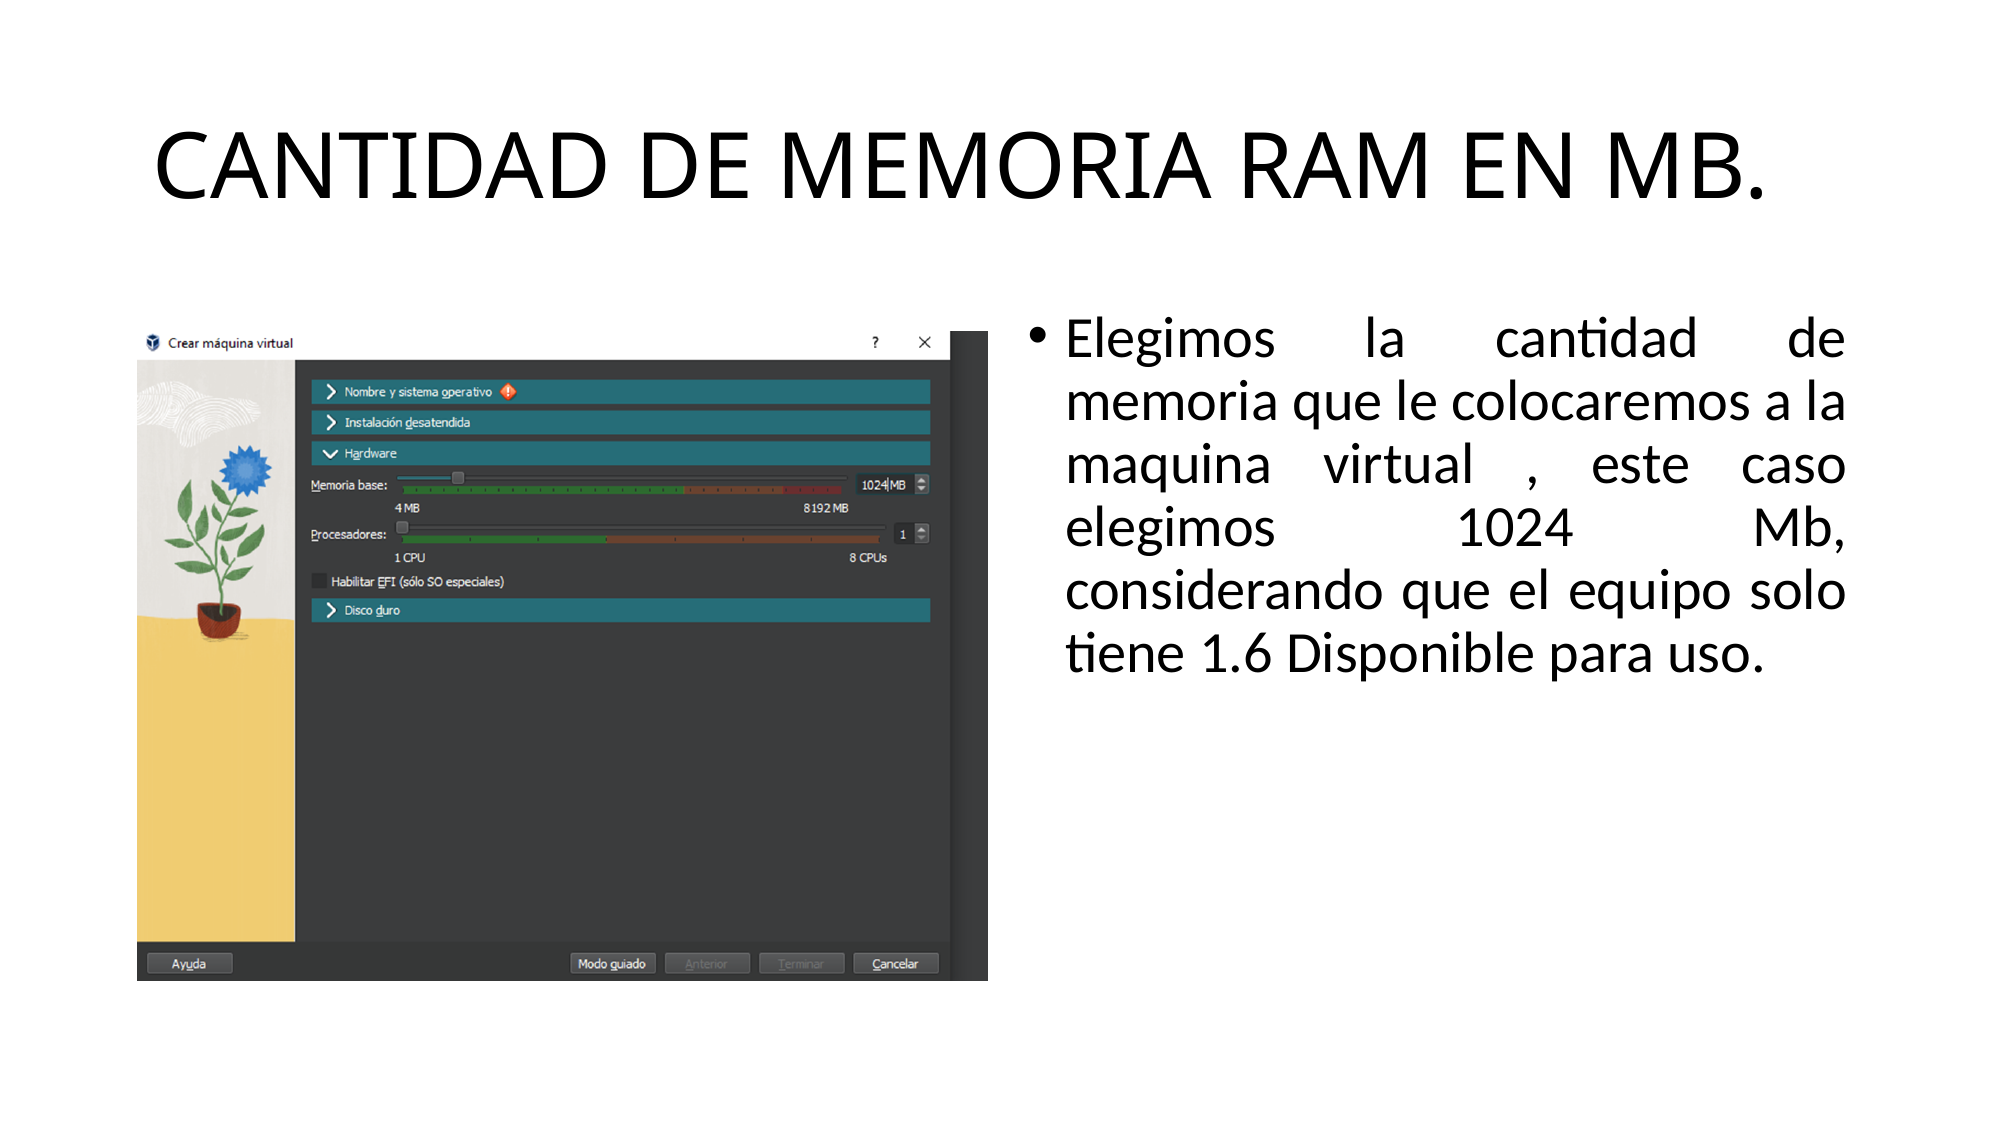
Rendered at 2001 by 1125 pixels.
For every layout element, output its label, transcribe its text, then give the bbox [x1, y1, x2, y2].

title CANTIDAD DE MEMORIA RAM EN MB. [137, 59, 1863, 278]
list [137, 331, 988, 981]
list Elegimos la cantidad de memoria que le colocaremos a la maquina virtual , este caso elegimos 1024 Mb, considerando que el equipo solo tiene 1.6 Disponible para uso. [1012, 299, 1863, 1014]
